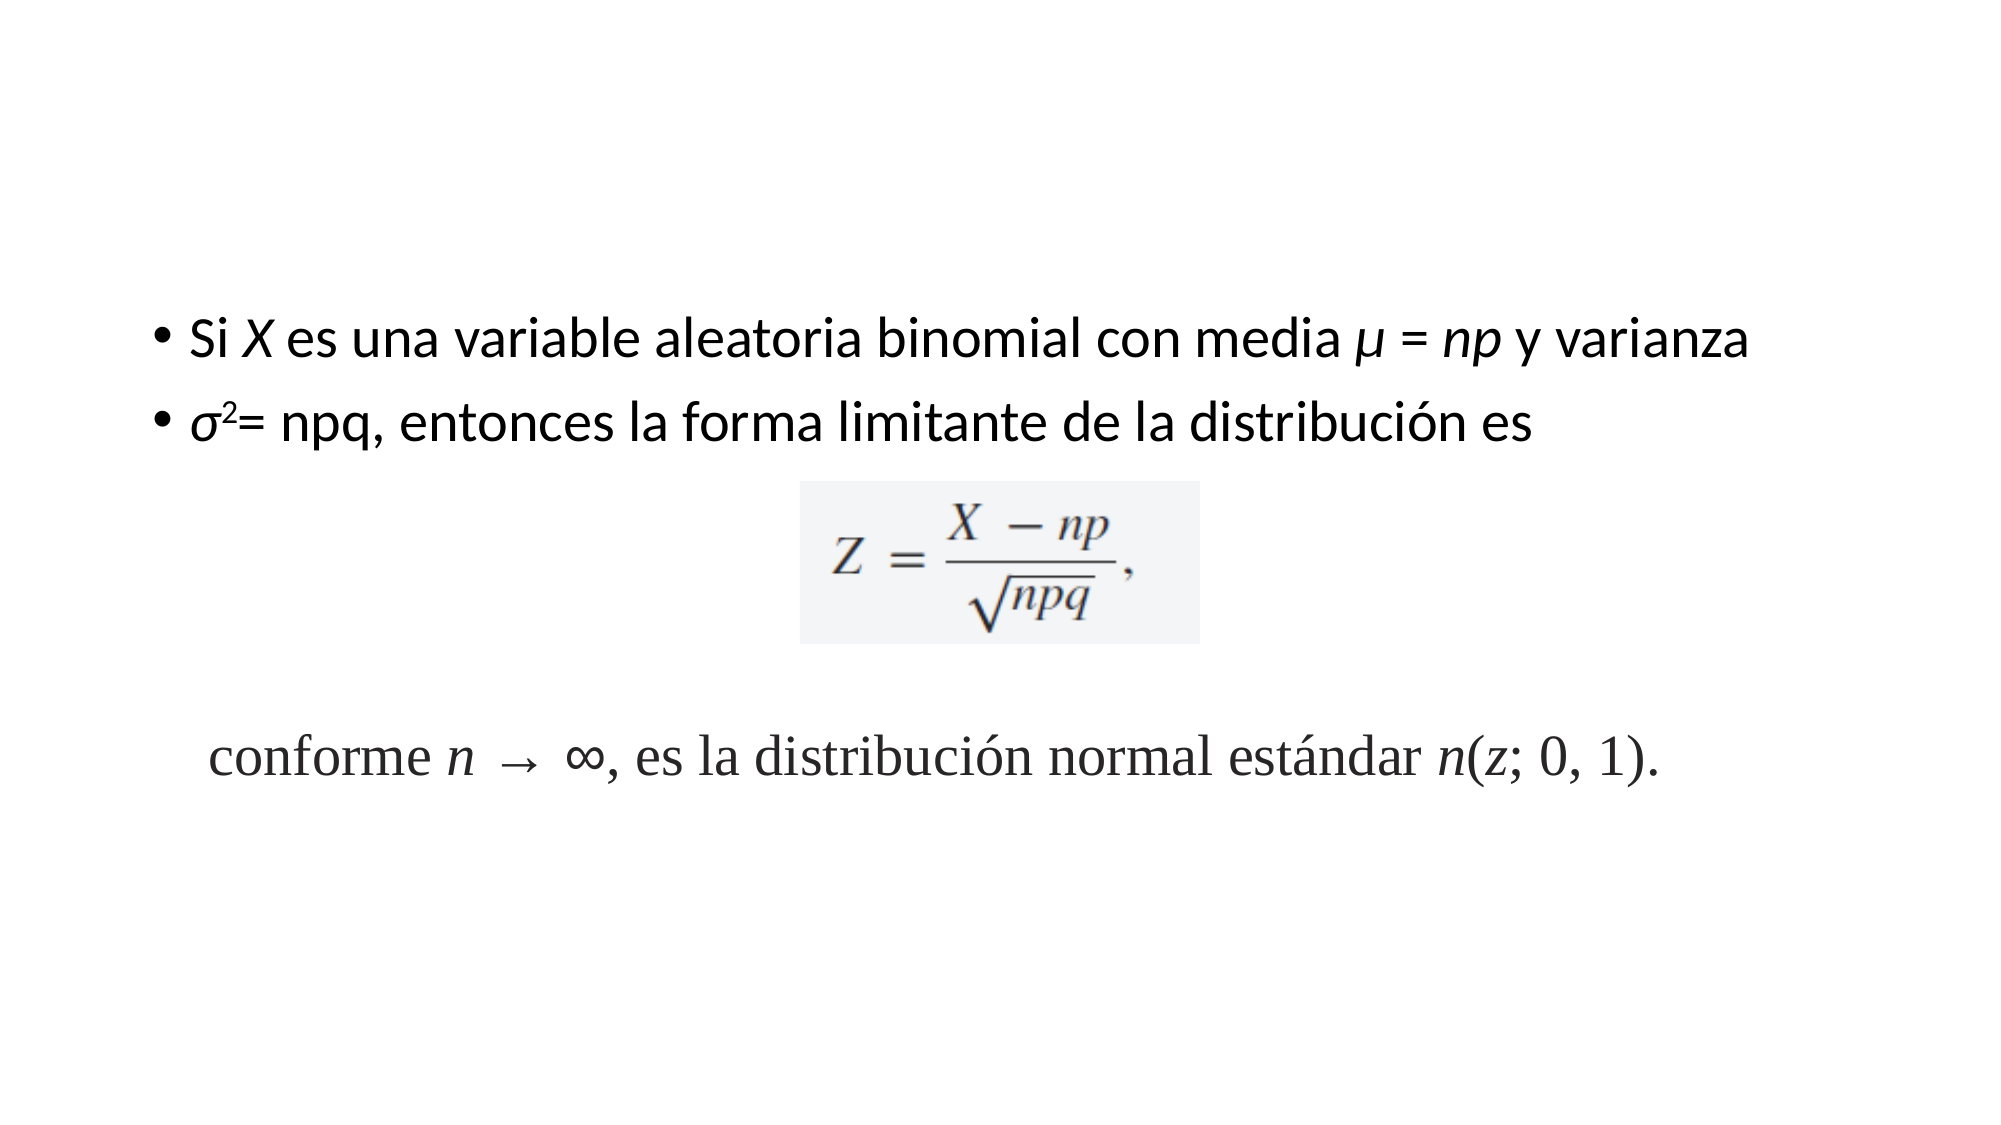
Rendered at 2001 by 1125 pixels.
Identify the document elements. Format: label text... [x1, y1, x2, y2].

text_box conforme n → ∞, es la distribución normal estándar n(z; 0, 1). [193, 709, 1703, 795]
picture [799, 481, 1201, 644]
list Si X es una variable aleatoria binomial con media μ = np y varianza σ2= npq, entonces la forma limitante de la distribución es [137, 299, 1863, 1014]
